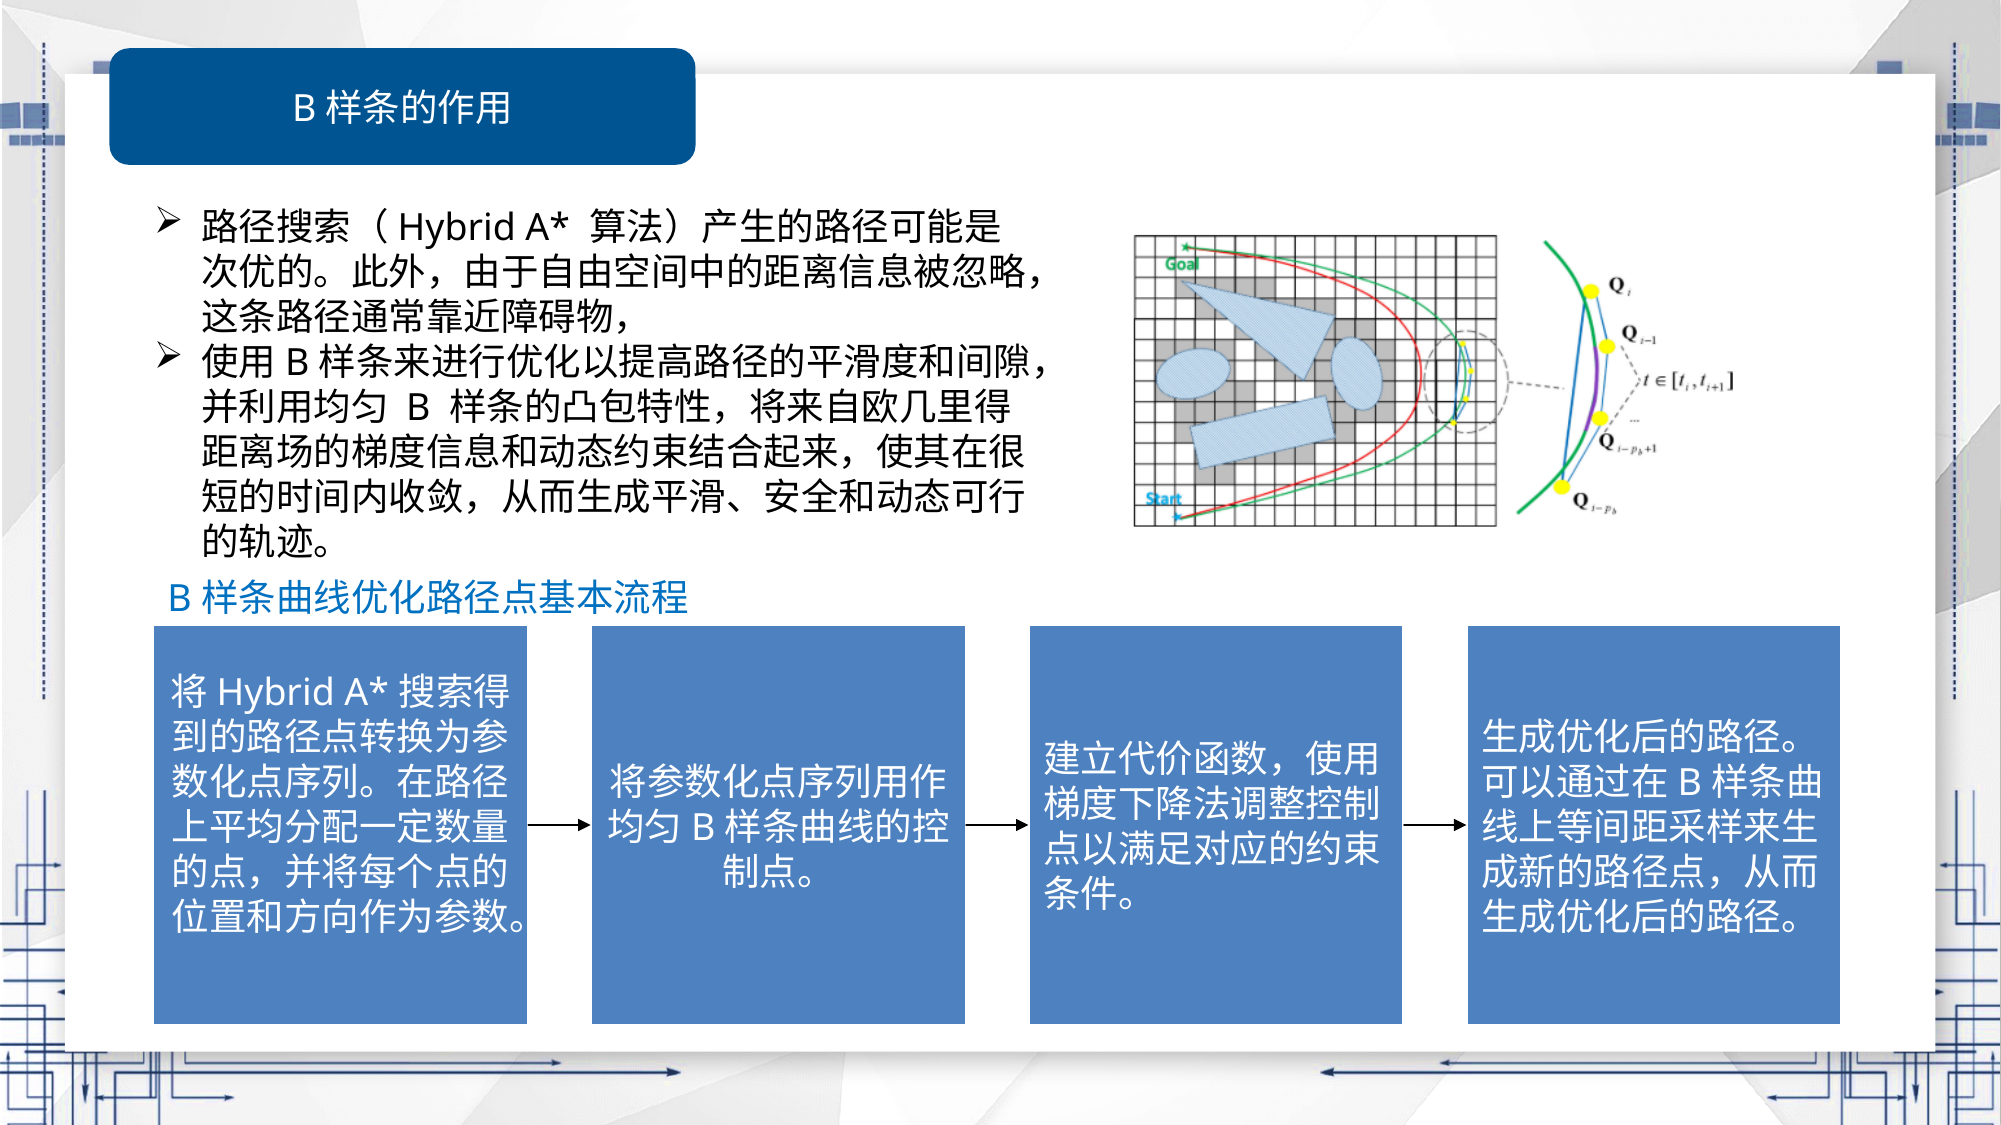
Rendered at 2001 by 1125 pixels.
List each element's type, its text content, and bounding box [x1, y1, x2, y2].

text_box B样条曲线优化路径点基本流程 [152, 561, 1154, 627]
text_box 路径搜索（Hybrid A* 算法）产生的路径可能是次优的。此外，由于自由空间中的距离信息被忽略，这条路径通常靠近障碍物， 使用B样条来进行优化以提高路径的平滑度和间隙，并利用均匀 B 样条的凸包特性，将来自欧几里得距离场的梯度信息和动态约束结合起来，使其在很短的时间内收敛，从而生成平滑、安全和动态可行的轨迹。 [139, 195, 1047, 570]
picture [0, 0, 2001, 1125]
text_box 生成优化后的路径。可以通过在B样条曲线上等间距采样来生成新的路径点，从而生成优化后的路径。 [1465, 623, 1843, 1027]
text_box 建立代价函数，使用梯度下降法调整控制点以满足对应的约束条件。 [1027, 623, 1406, 1027]
text_box B样条的作用 [107, 46, 698, 167]
text_box 将参数化点序列用作均匀B样条曲线的控制点。 [589, 627, 968, 1027]
text_box 将Hybrid A*搜索得到的路径点转换为参数化点序列。在路径上平均分配一定数量的点，并将每个点的位置和方向作为参数。 [151, 623, 530, 1027]
